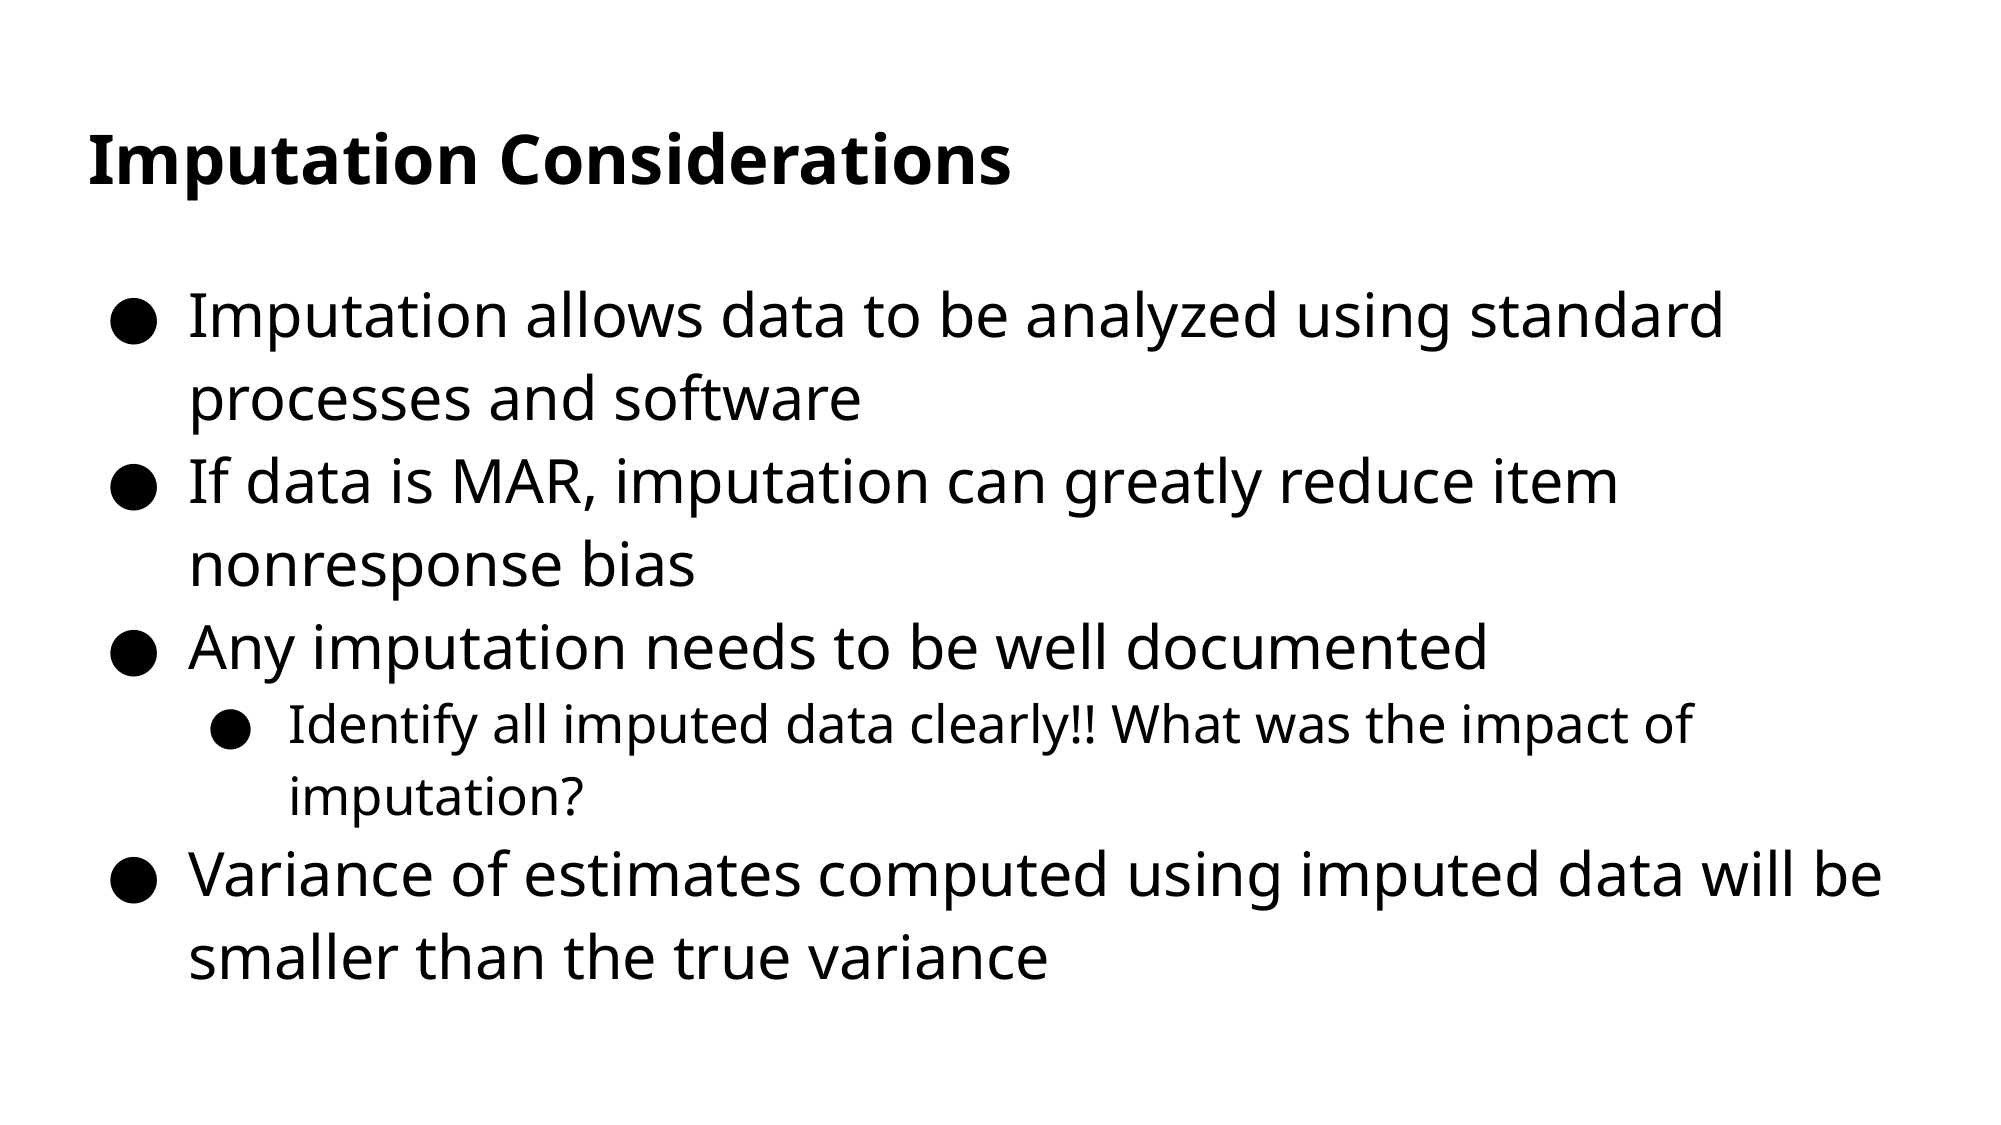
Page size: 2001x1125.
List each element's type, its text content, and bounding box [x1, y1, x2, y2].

title Imputation Considerations [68, 97, 1932, 223]
list Imputation allows data to be analyzed using standard processes and software If data is MAR, imputation can greatly reduce item nonresponse bias Any imputation needs to be well documented Identify all imputed data clearly!! What was the impact of imputation? Variance of estimates computed using imputed data will be smaller than the true variance [68, 252, 1932, 1086]
